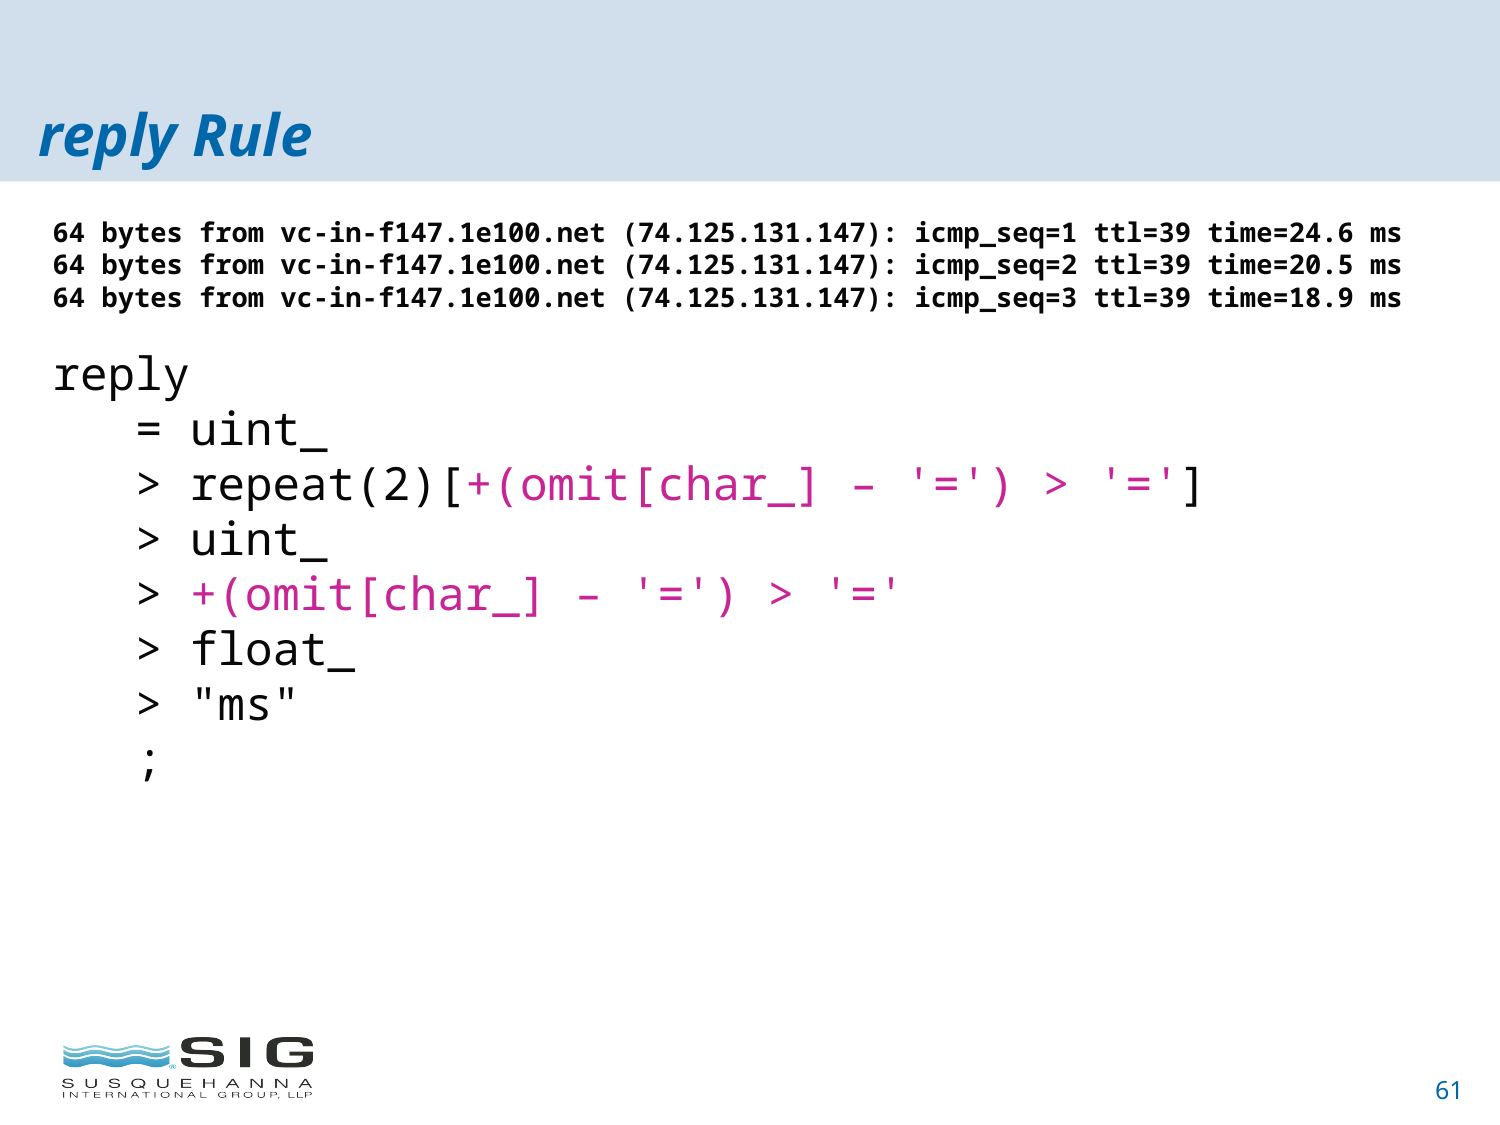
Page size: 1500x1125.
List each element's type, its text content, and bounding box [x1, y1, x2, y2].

picture [62, 1037, 313, 1099]
slide_number 61 [1384, 1067, 1479, 1110]
list 64 bytes from vc-in-f147.1e100.net (74.125.131.147): icmp_seq=1 ttl=39 time=24.6 ms 64 bytes from vc-in-f147.1e100.net (74.125.131.147): icmp_seq=2 ttl=39 time=20.5 ms 64 bytes from vc-in-f147.1e100.net (74.125.131.147): icmp_seq=3 ttl=39 time=18.9 ms reply = uint_ > repeat(2)[+(omit[char_] – '=') > '='] > uint_ > +(omit[char_] – '=') > '=' > float_ > "ms" ; [37, 200, 1472, 996]
title reply Rule [37, 21, 1470, 172]
